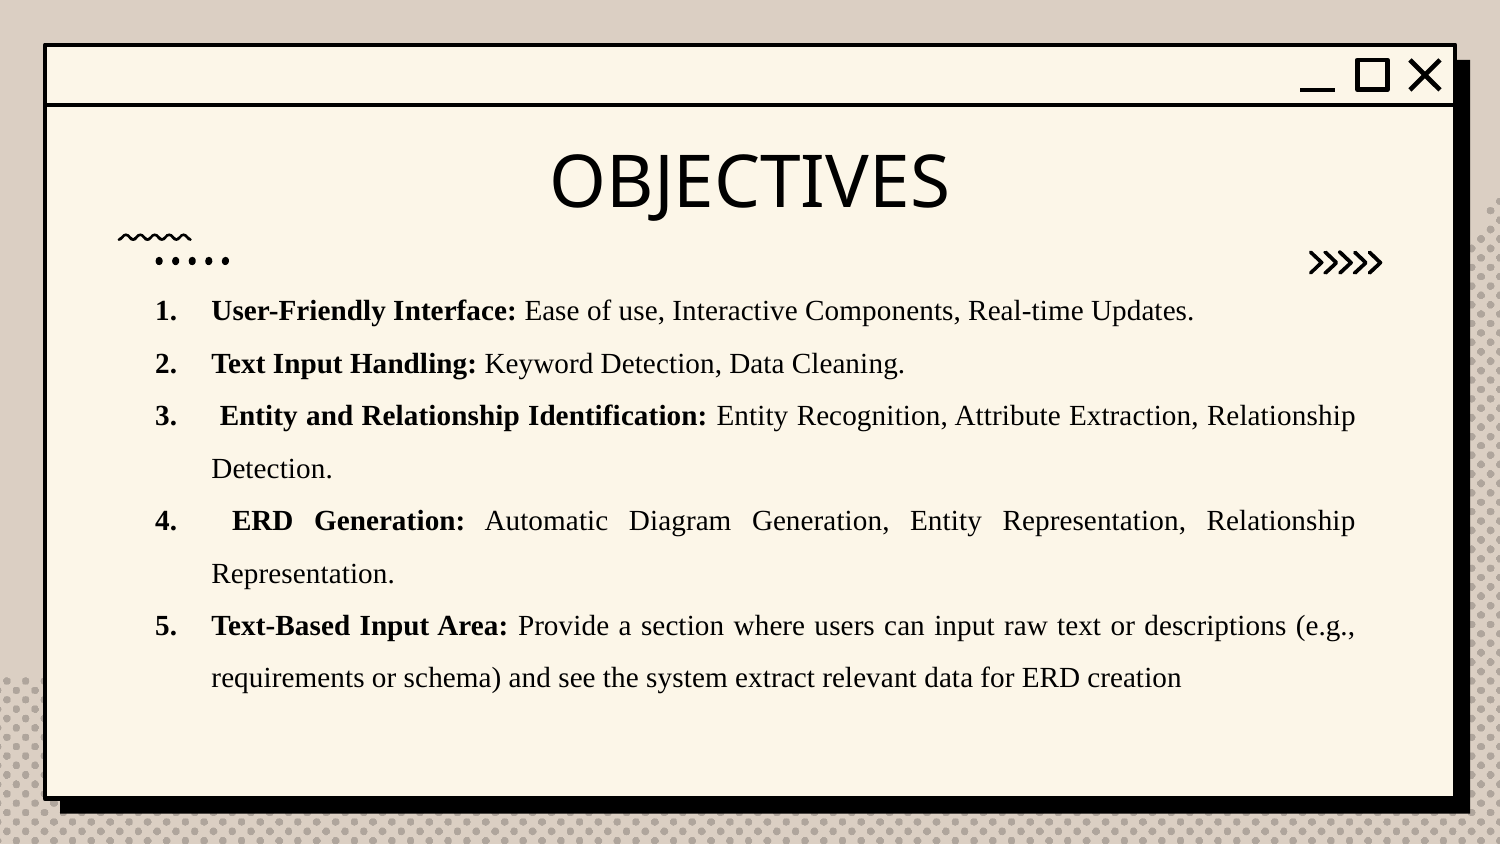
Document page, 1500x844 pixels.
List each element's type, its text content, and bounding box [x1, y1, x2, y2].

text_box [1309, 250, 1324, 266]
text_box [205, 256, 213, 266]
text_box [1353, 250, 1368, 266]
text_box [188, 256, 196, 266]
text_box [1323, 250, 1338, 266]
text_box [172, 256, 180, 266]
text_box [221, 256, 230, 266]
text_box [117, 233, 192, 241]
text_box [1337, 250, 1354, 266]
text_box [1368, 250, 1383, 274]
title OBJECTIVES [117, 120, 1383, 233]
text_box [155, 256, 163, 266]
list User-Friendly Interface: Ease of use, Interactive Components, Real-time Updates. Text Input Handling: Keyword Detection, Data Cleaning. Entity and Relationship Identification: Entity Recognition, Attribute Extraction, Relationship Detection. ERD Generation: Automatic Diagram Generation, Entity Representation, Relationship Representation. Text-Based Input Area: Provide a section where users can input raw text or descriptions (e.g., requirements or schema) and see the system extract relevant data for ERD creation [117, 266, 1372, 768]
